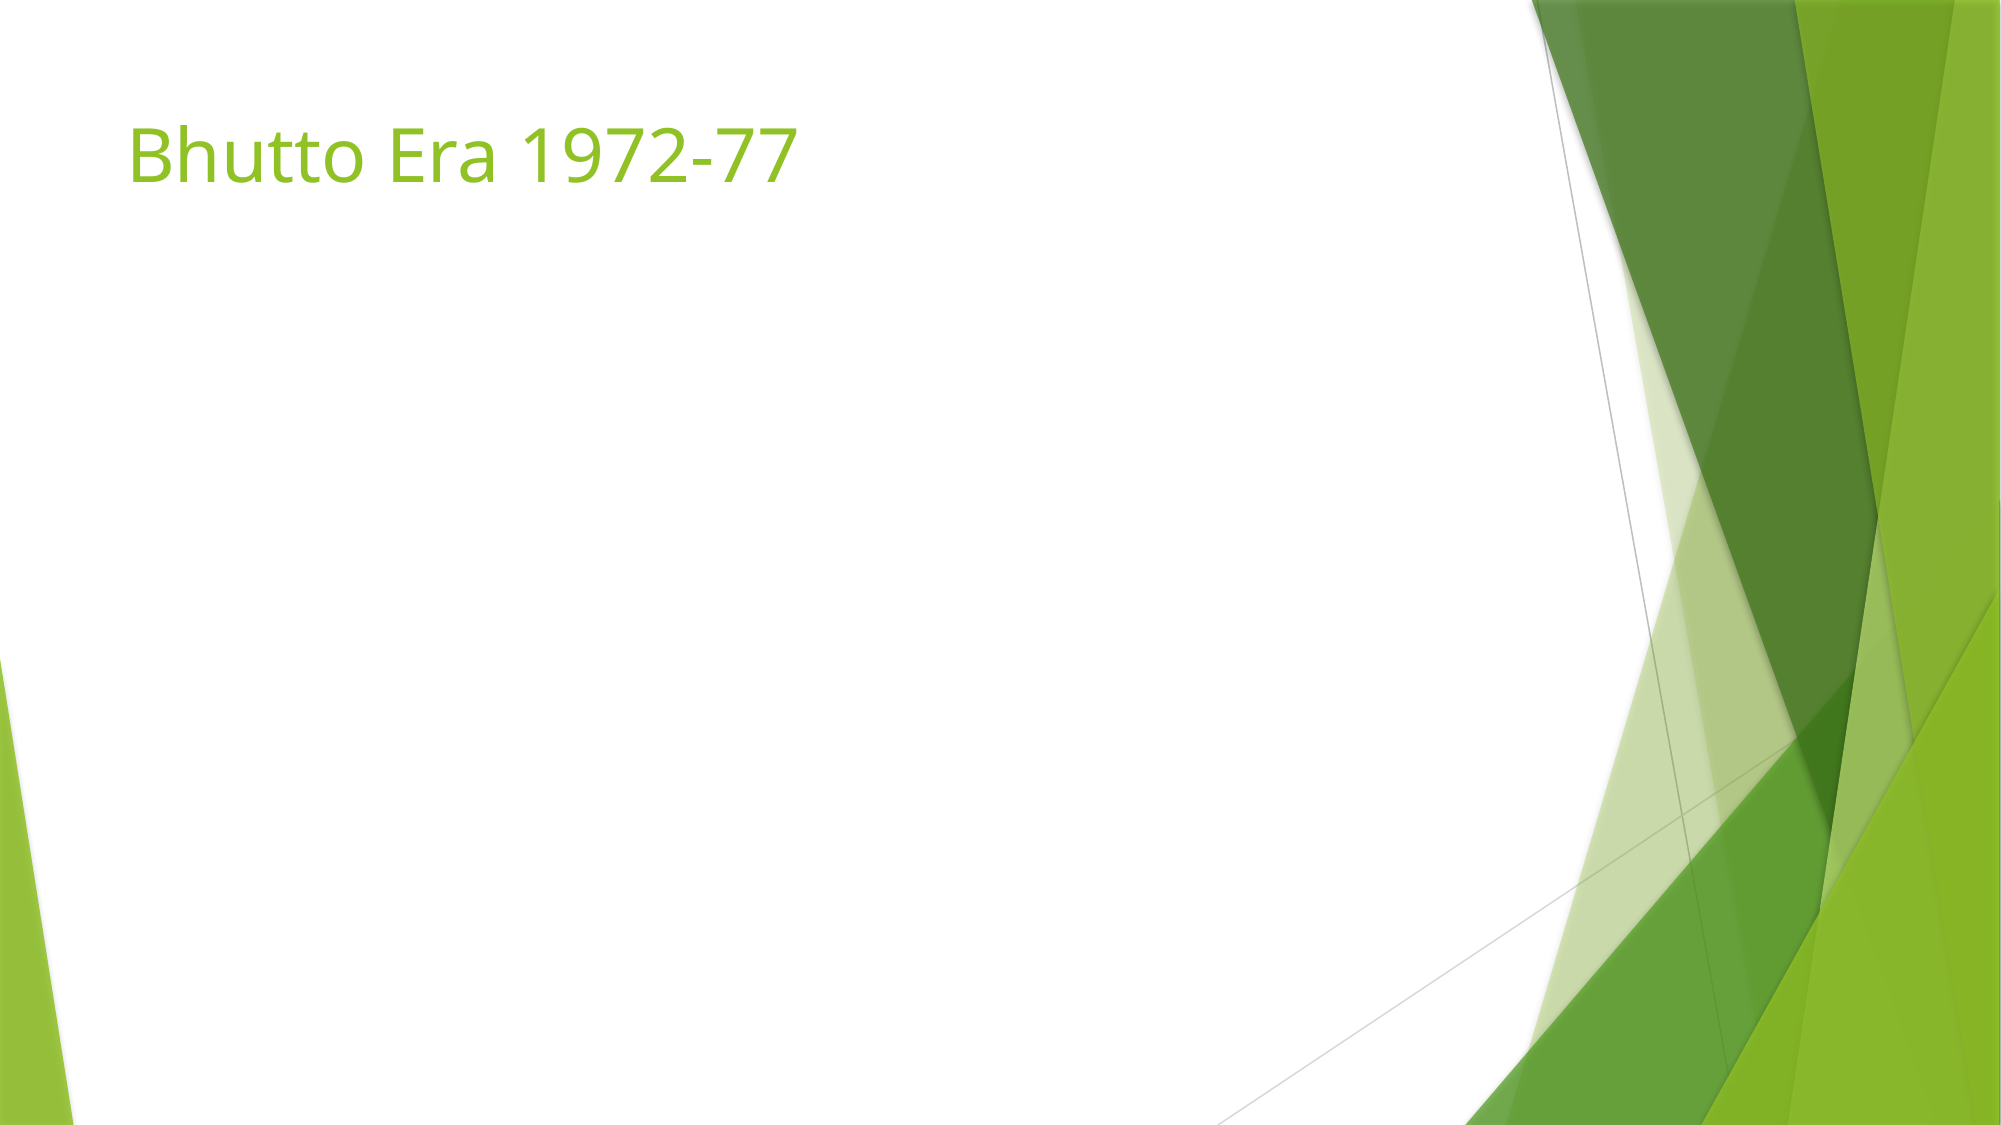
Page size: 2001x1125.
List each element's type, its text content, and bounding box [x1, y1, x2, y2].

title Bhutto Era 1972-77 [111, 99, 1522, 317]
